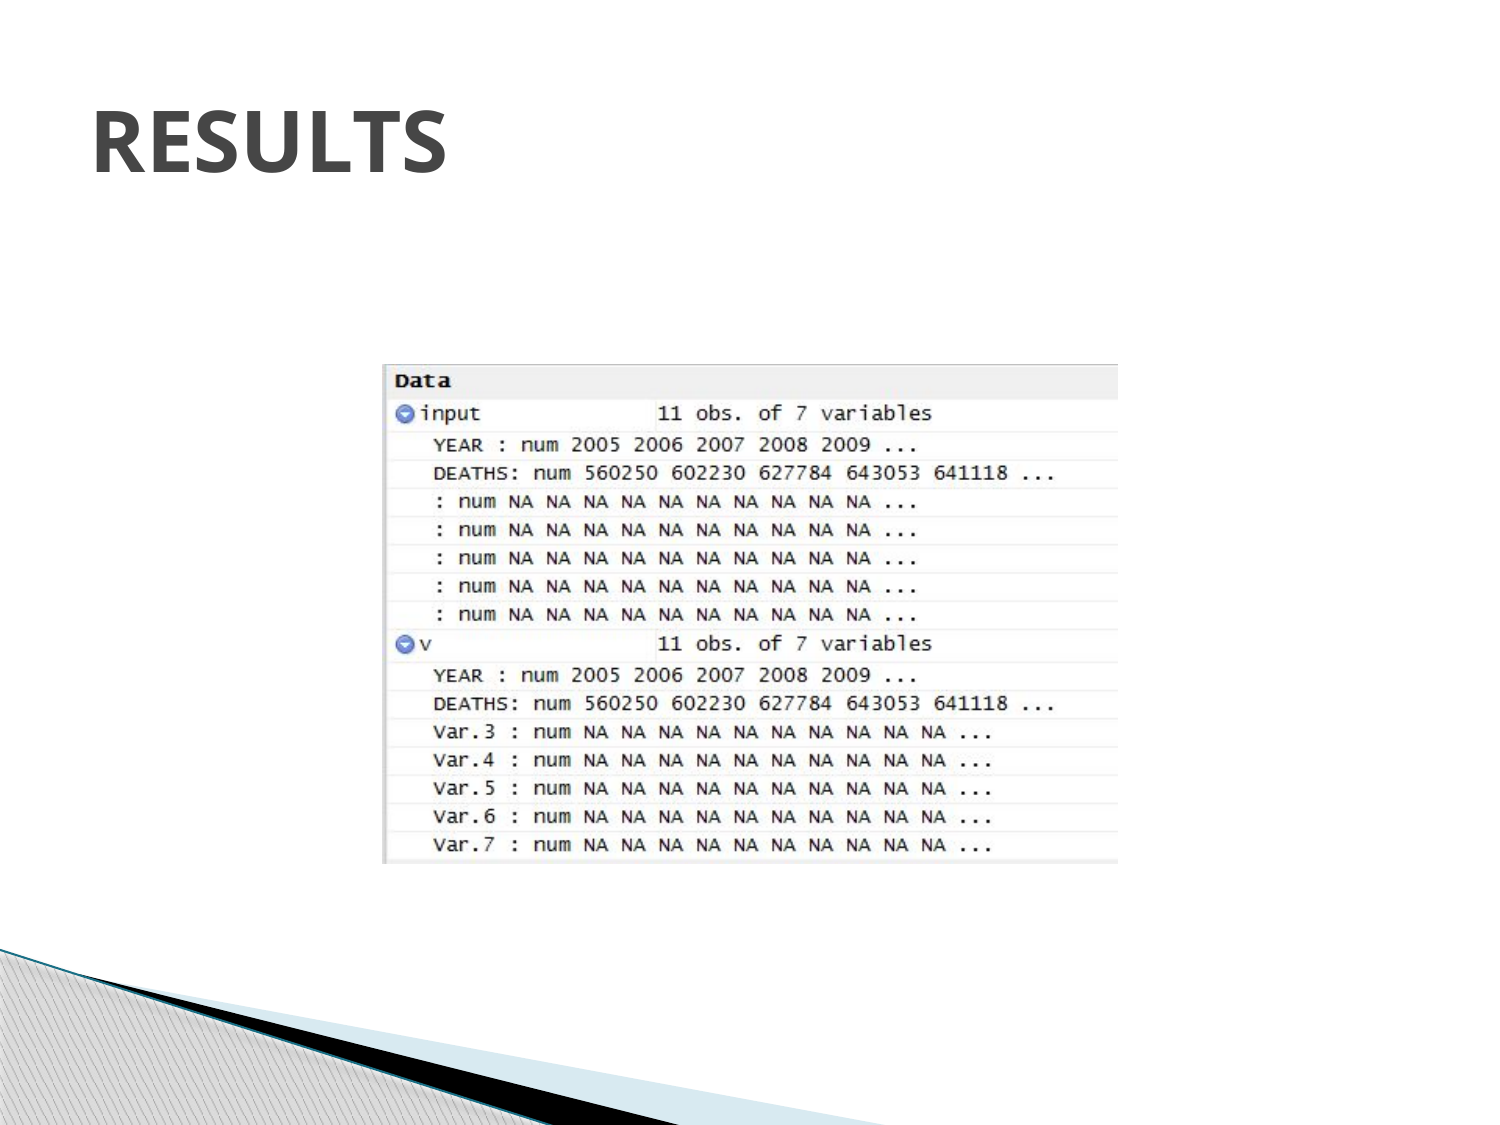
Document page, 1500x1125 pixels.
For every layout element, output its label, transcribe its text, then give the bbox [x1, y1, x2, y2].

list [381, 364, 1119, 864]
title RESULTS [75, 45, 1425, 233]
